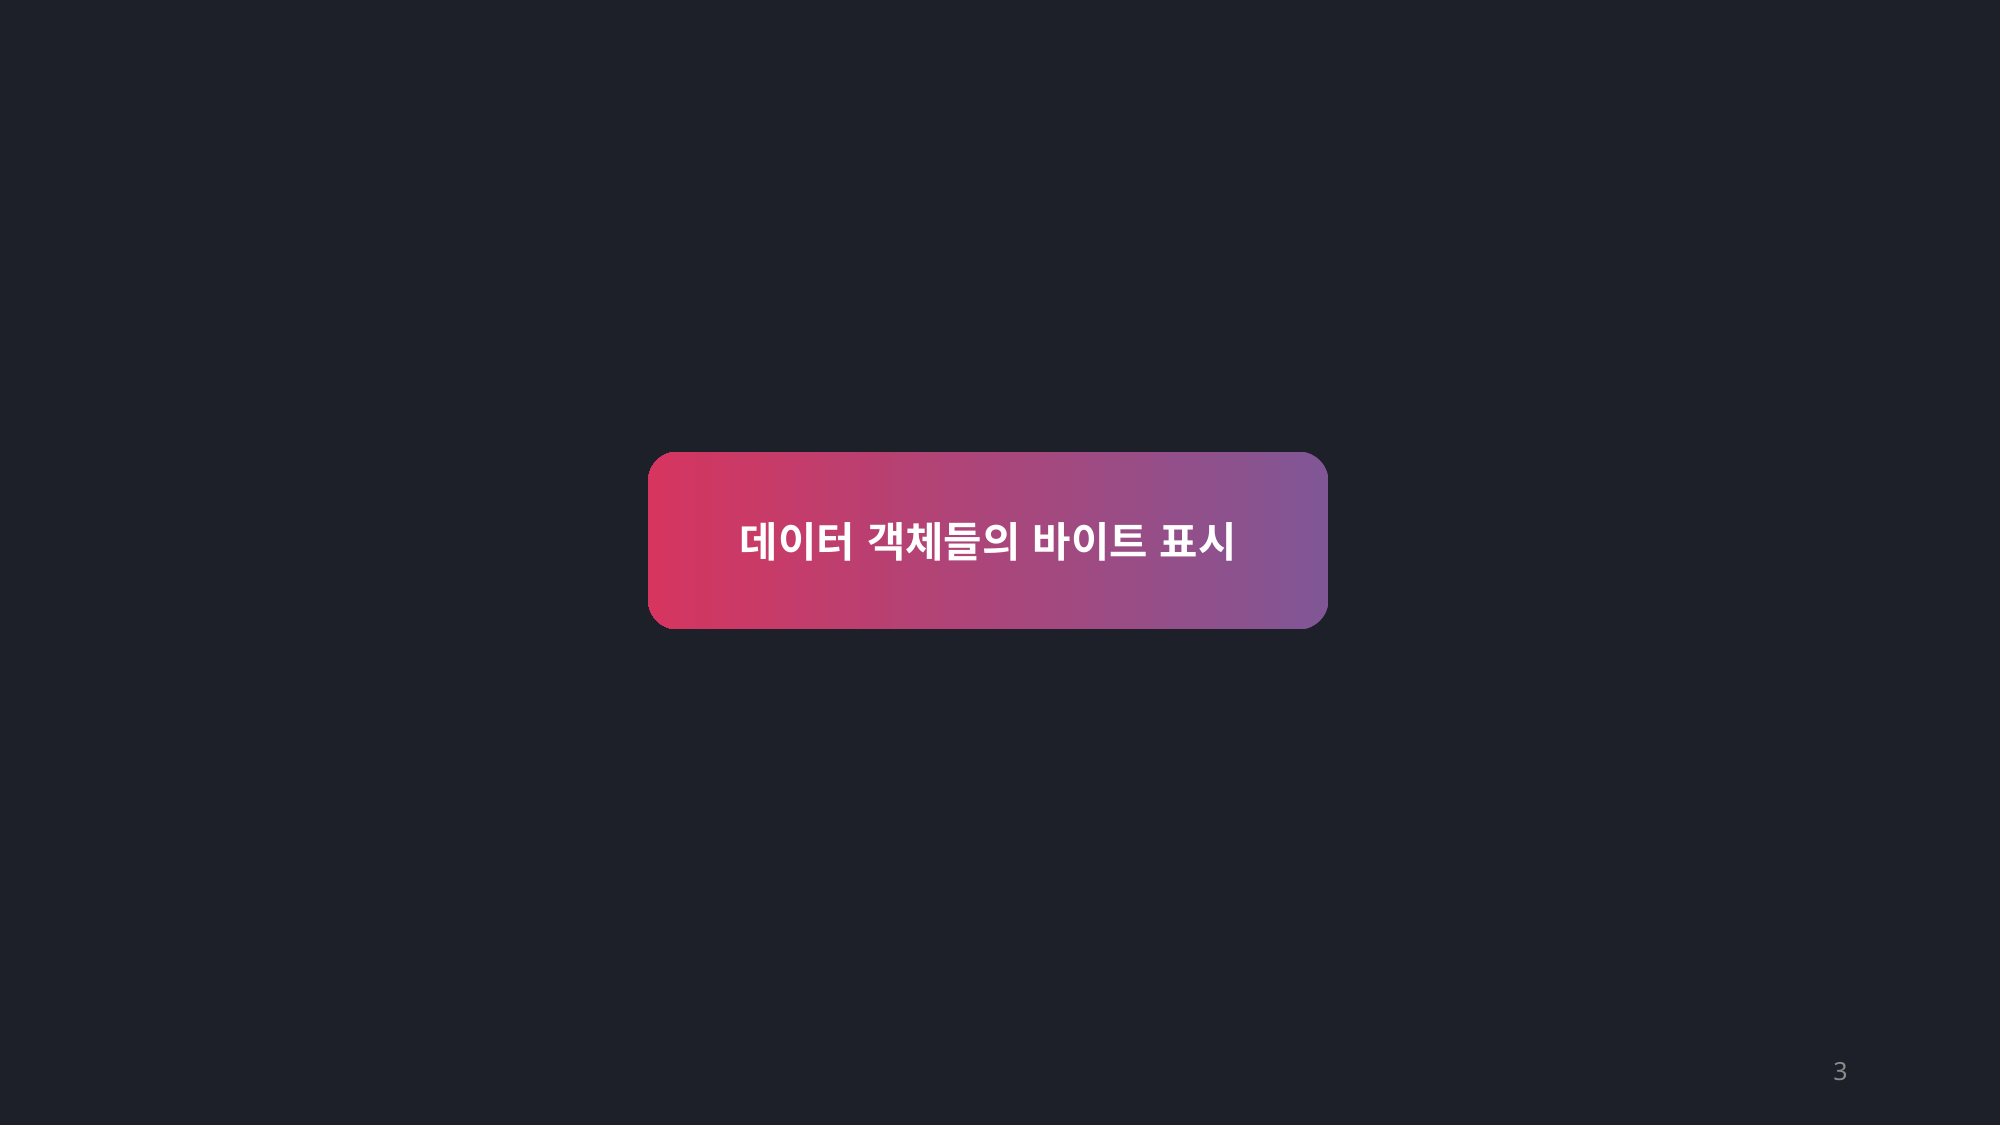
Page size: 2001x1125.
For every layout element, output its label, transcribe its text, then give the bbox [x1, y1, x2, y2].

slide_number 3 [1412, 1042, 1863, 1103]
text_box 데이터 객체들의 바이트 표시 [647, 450, 1330, 631]
